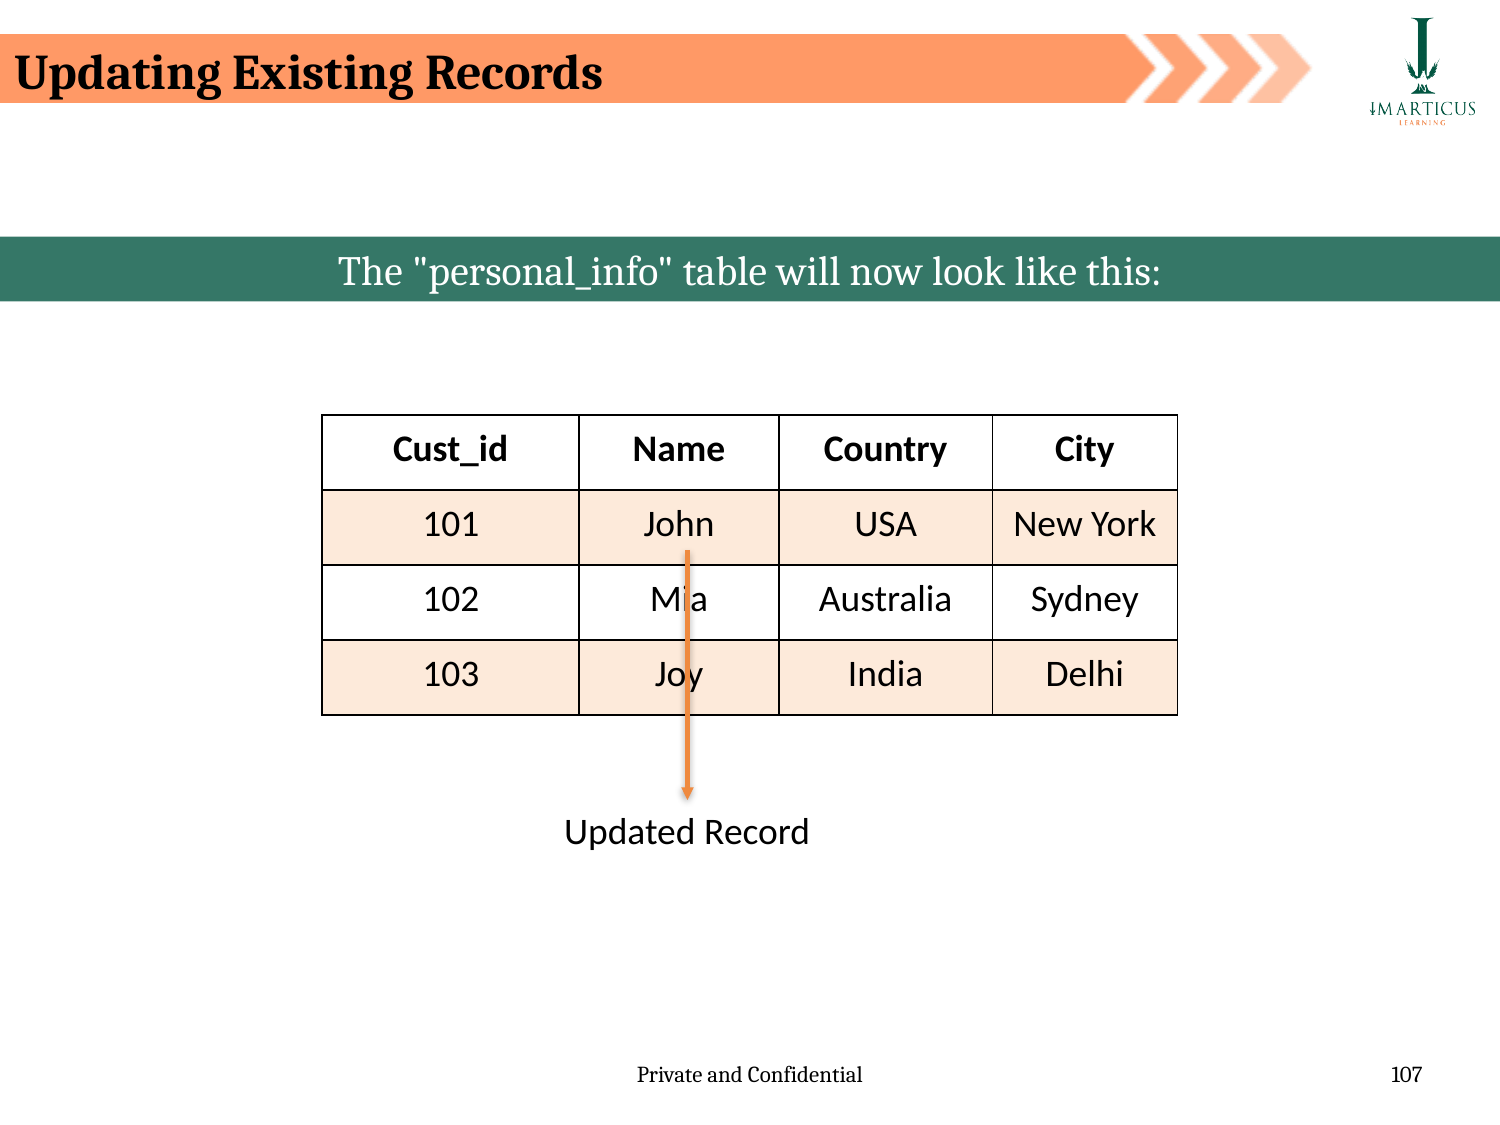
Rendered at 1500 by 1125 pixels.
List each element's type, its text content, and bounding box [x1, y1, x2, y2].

table_cell USA [780, 491, 992, 564]
table_cell 102 [323, 566, 578, 639]
table_cell India [780, 641, 992, 714]
table_cell Australia [780, 566, 992, 639]
table_cell John [580, 491, 778, 564]
table_cell New York [993, 491, 1177, 564]
text_box Updated Record [549, 799, 826, 860]
table_header Country [780, 416, 992, 489]
text_box Updating Existing Records [0, 32, 1138, 125]
picture [1138, 0, 1500, 150]
table_header City [993, 416, 1177, 489]
text_box The "personal_info" table will now look like this: [0, 236, 1500, 302]
table_cell Joy [580, 641, 680, 714]
text_box For Example: [688, 550, 693, 797]
table_header Name [580, 416, 778, 489]
table_cell Joy [695, 641, 778, 714]
table_cell Mia [695, 566, 778, 639]
table_header Cust_id [323, 416, 578, 489]
table_cell 103 [323, 641, 578, 714]
table_cell Mia [580, 566, 680, 639]
table_cell Delhi [993, 641, 1177, 714]
table_cell Sydney [993, 566, 1177, 639]
table_cell 101 [323, 491, 578, 564]
